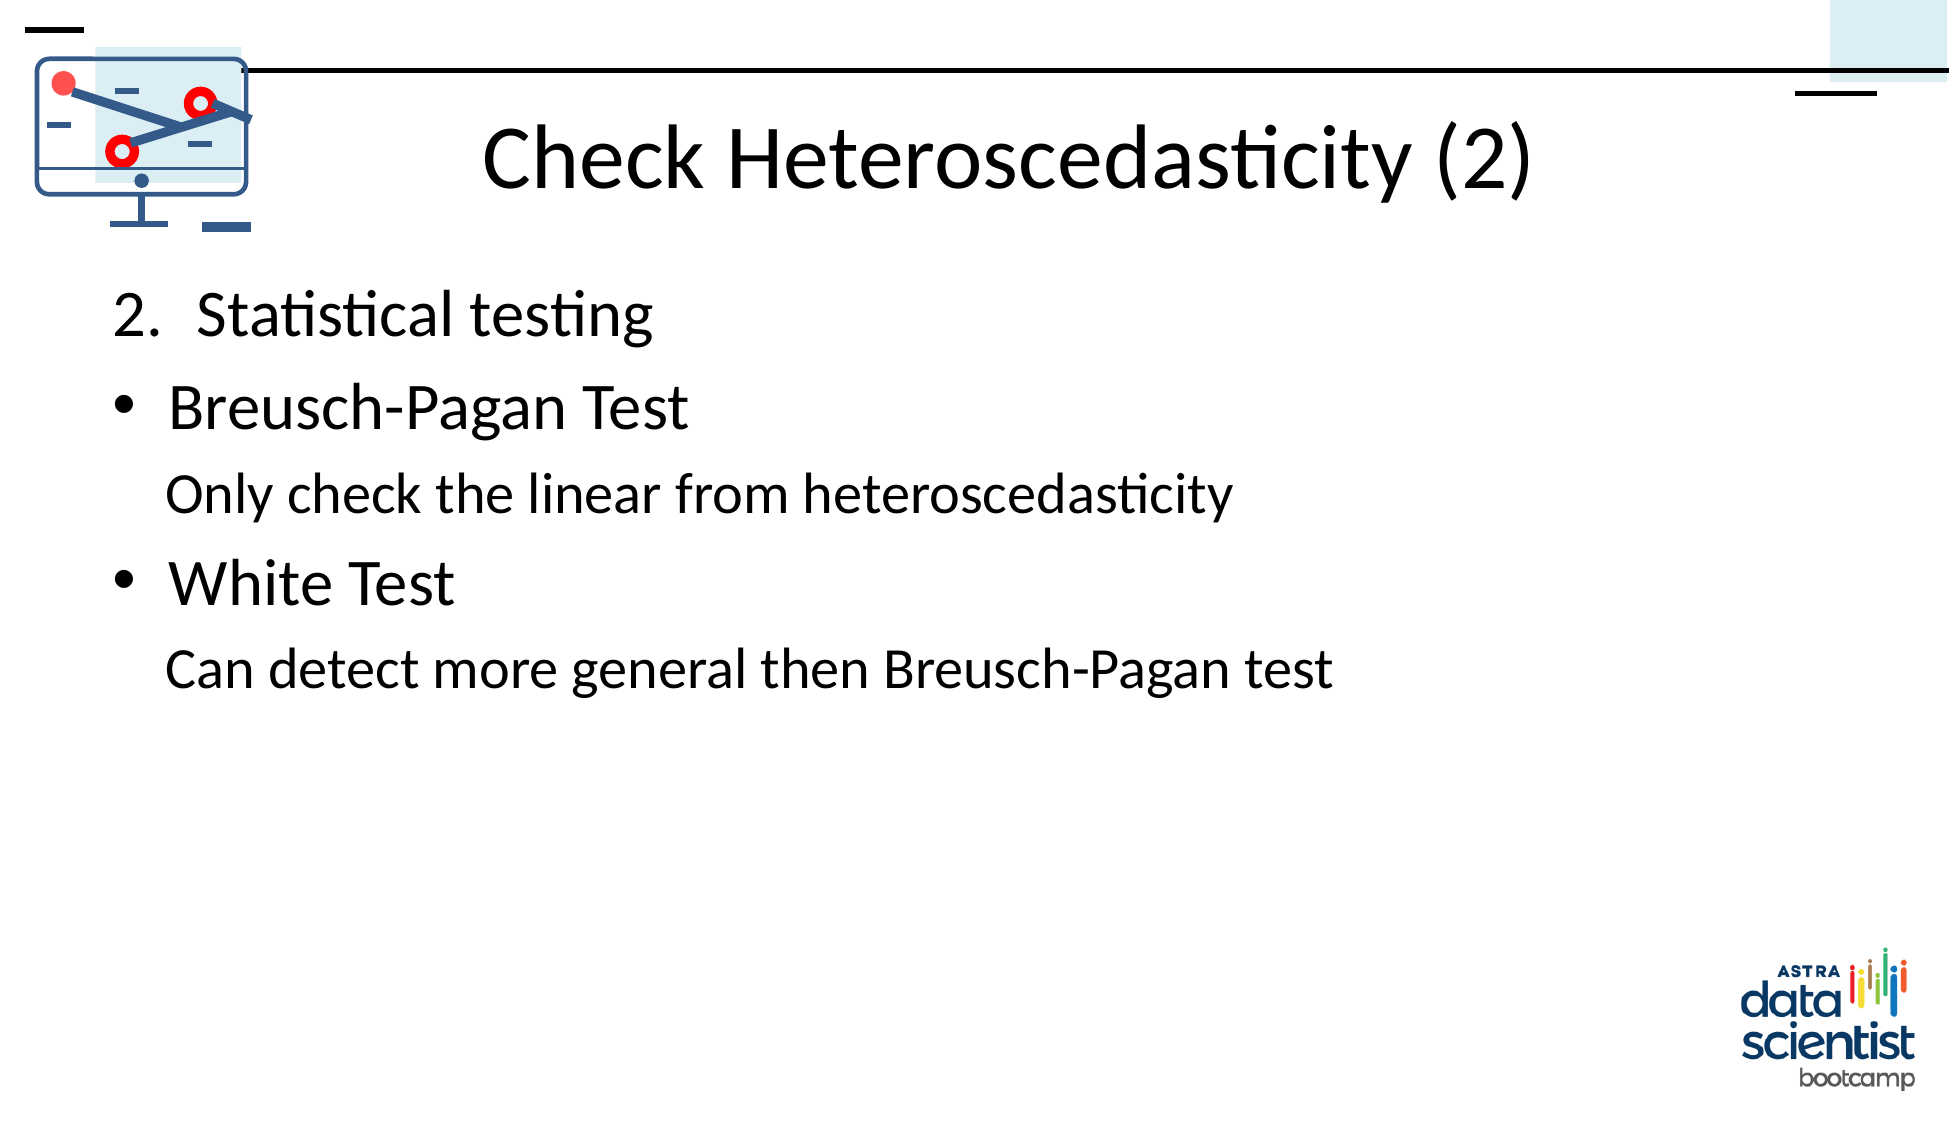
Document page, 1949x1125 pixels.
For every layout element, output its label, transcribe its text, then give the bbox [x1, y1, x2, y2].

title Check Heteroscedasticity (2) [271, 70, 1748, 233]
list Statistical testing Breusch-Pagan Test Only check the linear from heteroscedasticity White Test Can detect more general then Breusch-Pagan test [97, 262, 1852, 1005]
picture [1724, 937, 1931, 1106]
